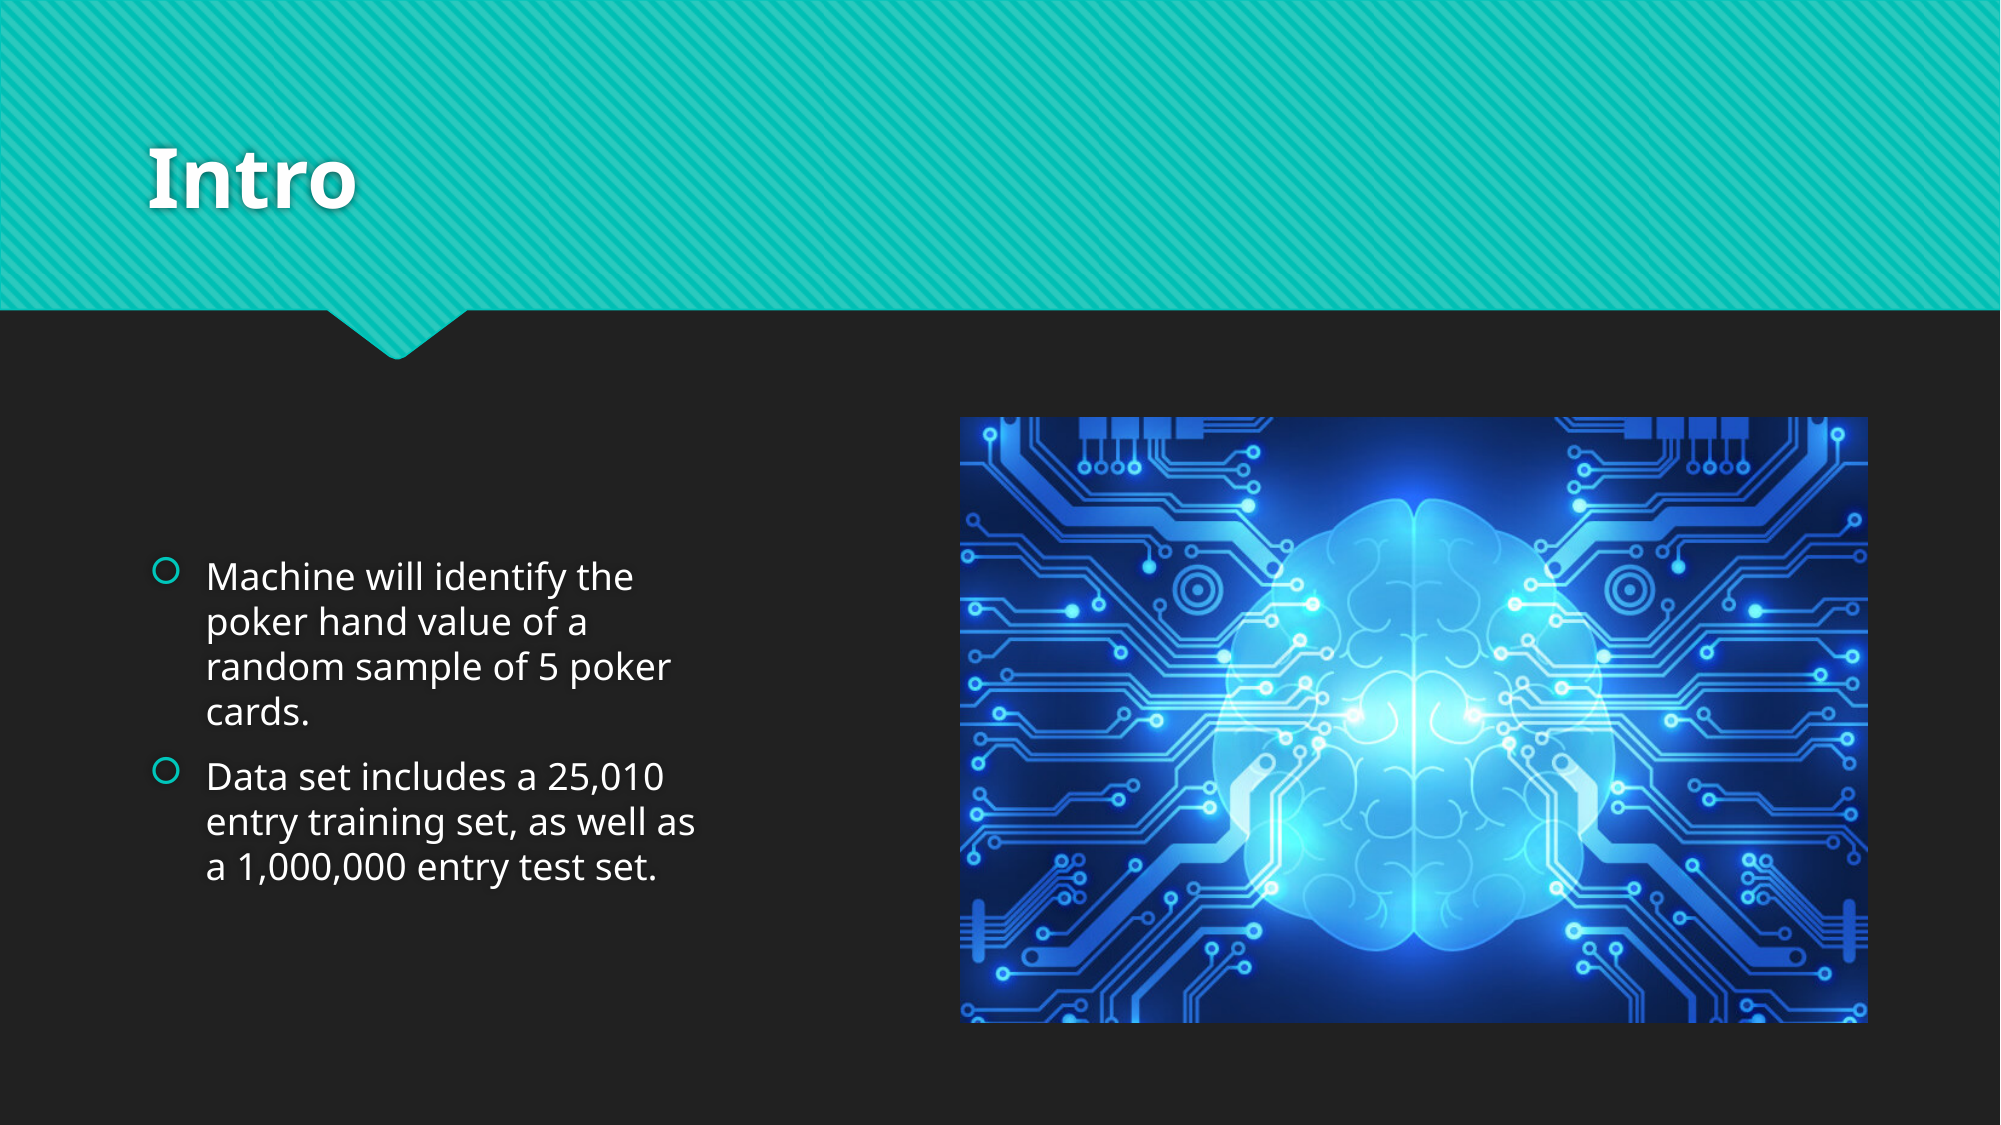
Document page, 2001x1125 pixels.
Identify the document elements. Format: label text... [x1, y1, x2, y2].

list Machine will identify the poker hand value of a random sample of 5 poker cards. Data set includes a 25,010 entry training set, as well as a 1,000,000 entry test set. [134, 364, 722, 1077]
title Intro [132, 73, 1868, 233]
picture [959, 417, 1868, 1023]
